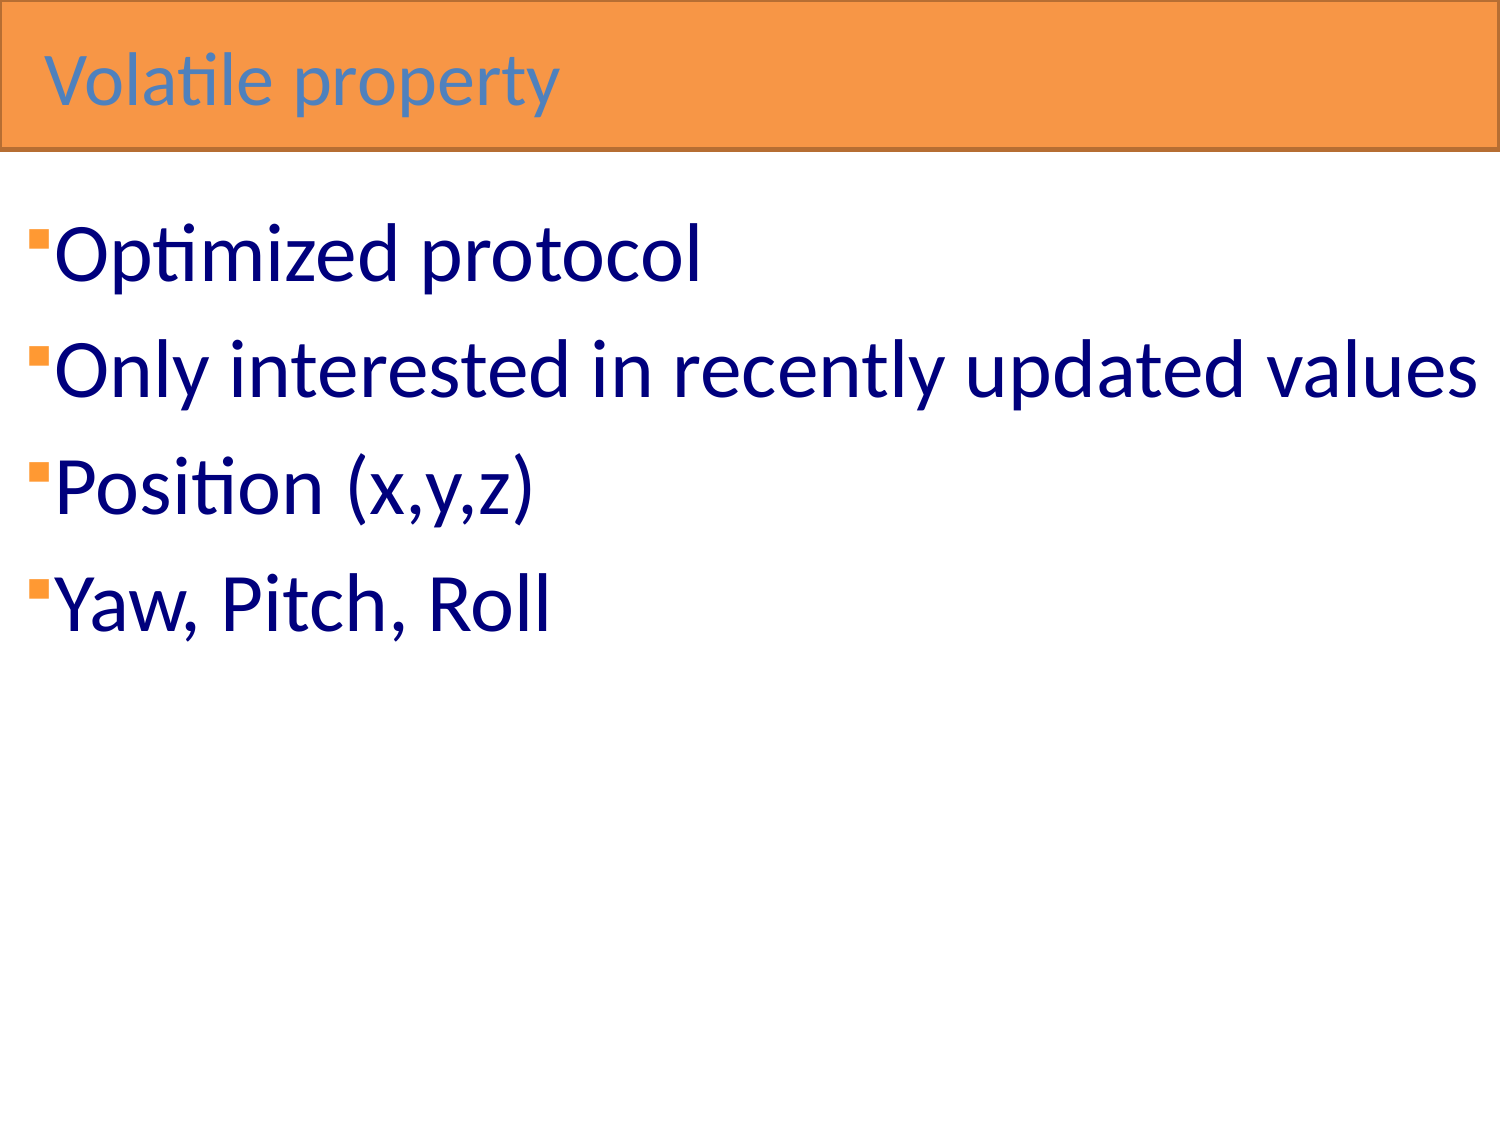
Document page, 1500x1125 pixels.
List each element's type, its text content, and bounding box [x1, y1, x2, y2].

text_box [0, 0, 1500, 150]
text_box Optimized protocol Only interested in recently updated values Position (x,y,z) Yaw, Pitch, Roll [14, 196, 1500, 681]
text_box Volatile property [29, 21, 1482, 128]
